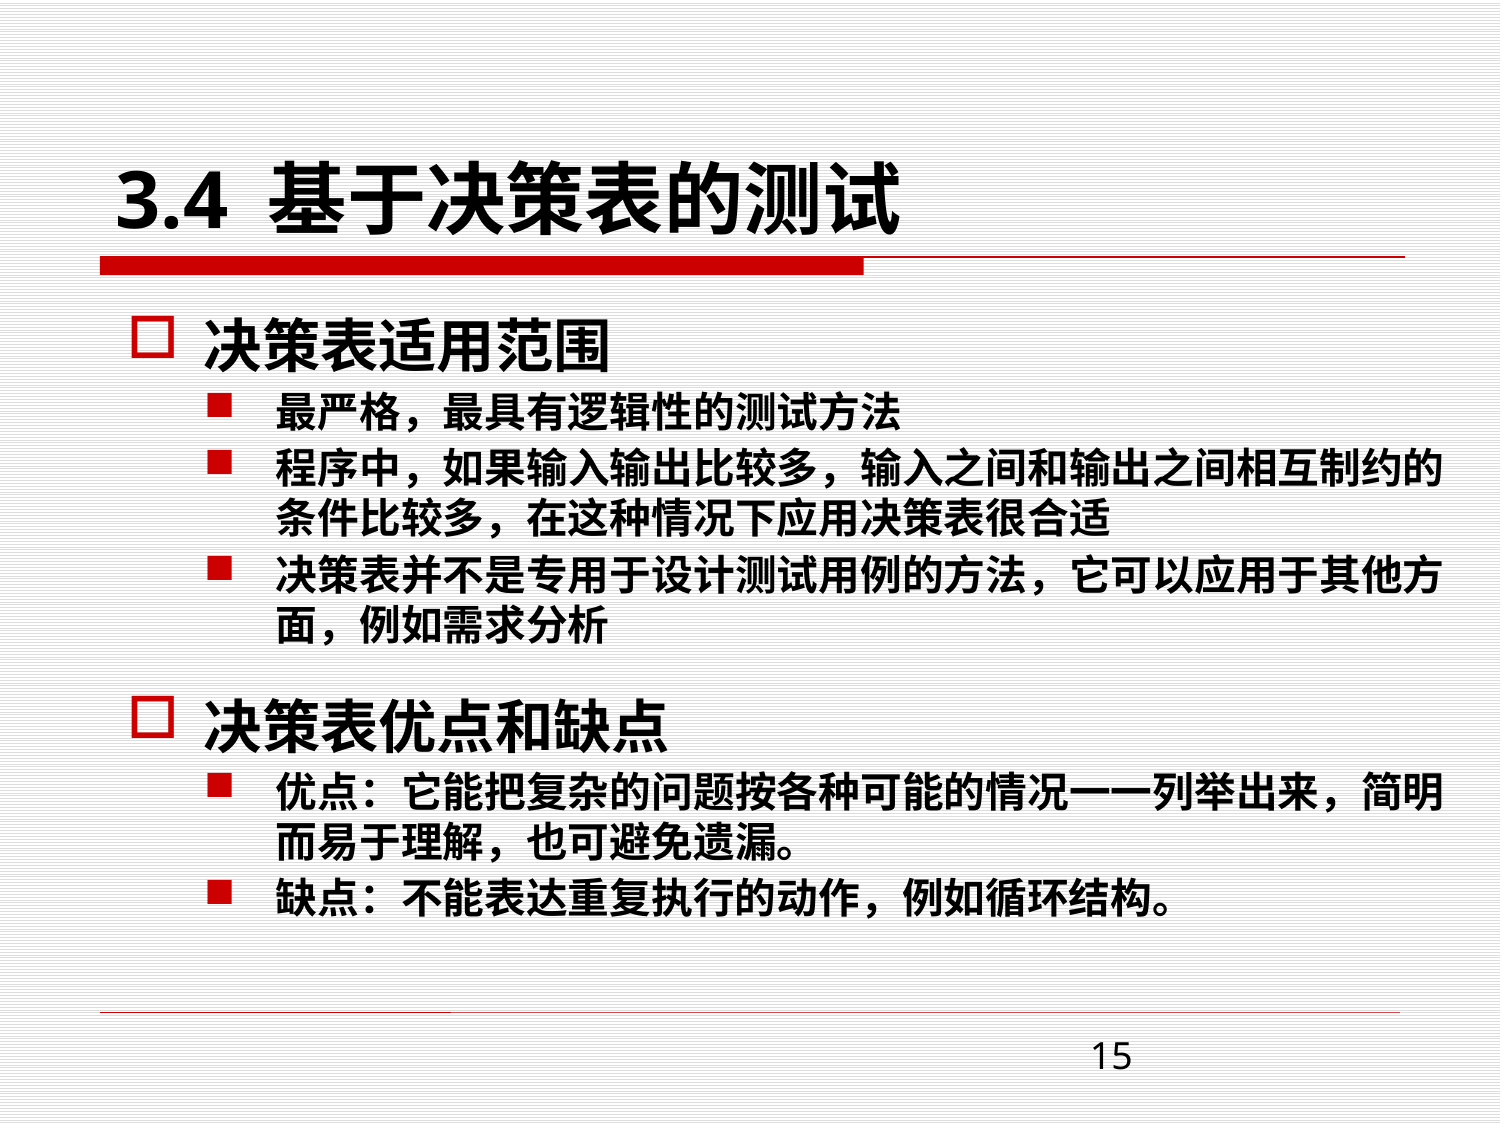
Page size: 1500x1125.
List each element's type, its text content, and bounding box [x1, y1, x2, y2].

text_box 3.4 基于决策表的测试 [100, 99, 1413, 252]
text_box 15 [1074, 1024, 1400, 1103]
list 决策表适用范围 最严格，最具有逻辑性的测试方法 程序中，如果输入输出比较多，输入之间和输出之间相互制约的条件比较多，在这种情况下应用决策表很合适 决策表并不是专用于设计测试用例的方法，它可以应用于其他方面，例如需求分析 决策表优点和缺点 优点：它能把复杂的问题按各种可能的情况一一列举出来，简明而易于理解，也可避免遗漏。 缺点：不能表达重复执行的动作，例如循环结构。 [111, 267, 1500, 837]
